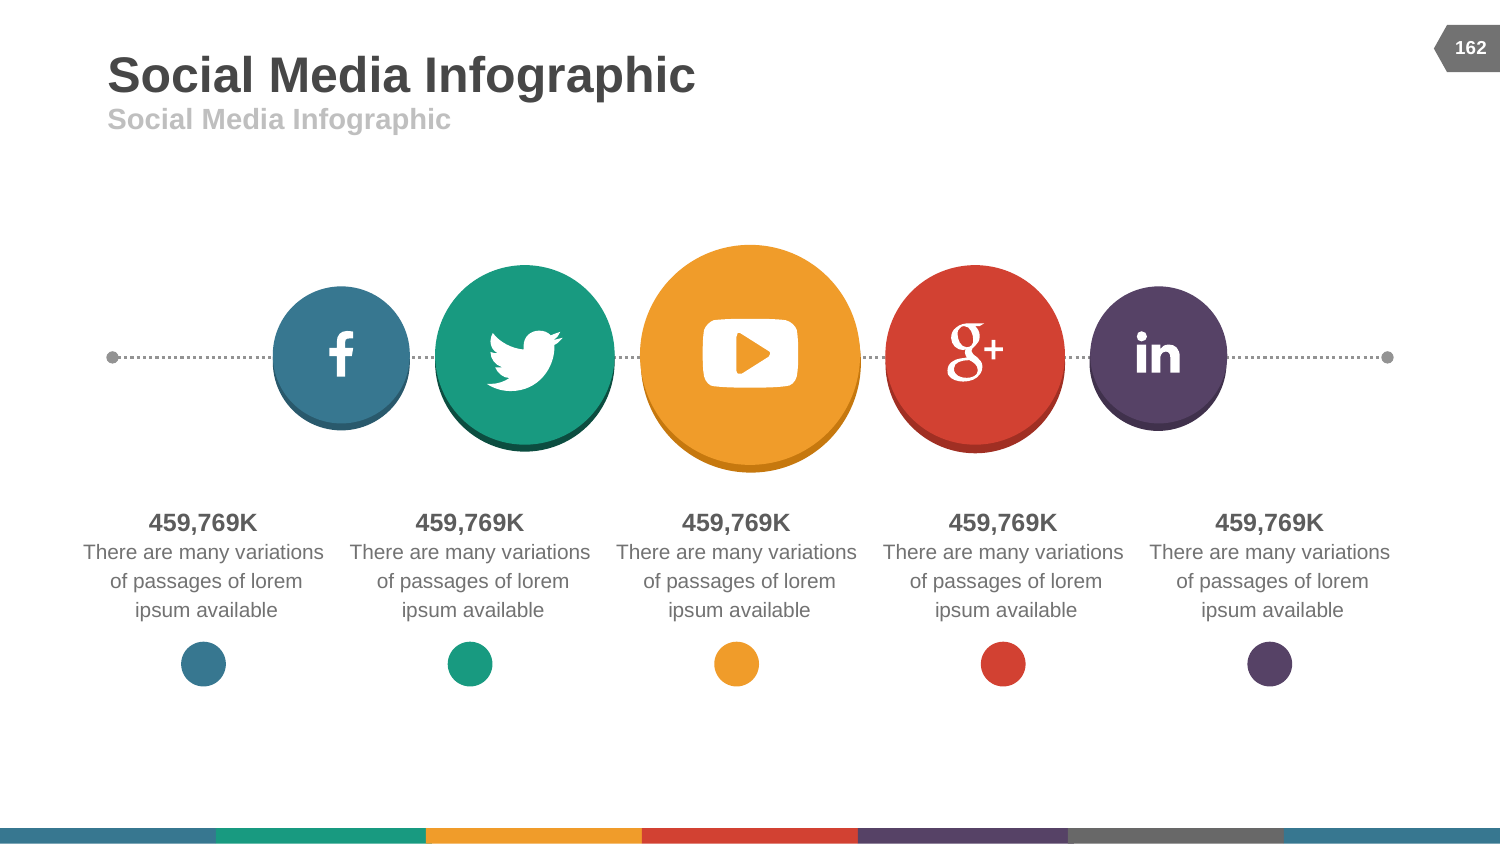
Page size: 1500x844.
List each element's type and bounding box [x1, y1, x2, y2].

text_box [445, 639, 495, 689]
text_box [1245, 639, 1295, 689]
text_box [348, 506, 592, 624]
text_box [112, 244, 1388, 473]
title [107, 43, 1033, 102]
text_box [712, 639, 762, 689]
list [107, 101, 783, 135]
text_box [81, 506, 326, 624]
text_box [179, 639, 228, 689]
text_box [615, 506, 859, 624]
text_box [978, 639, 1028, 689]
text_box [881, 506, 1125, 624]
slide_number [1439, 24, 1500, 70]
text_box [1148, 506, 1392, 624]
